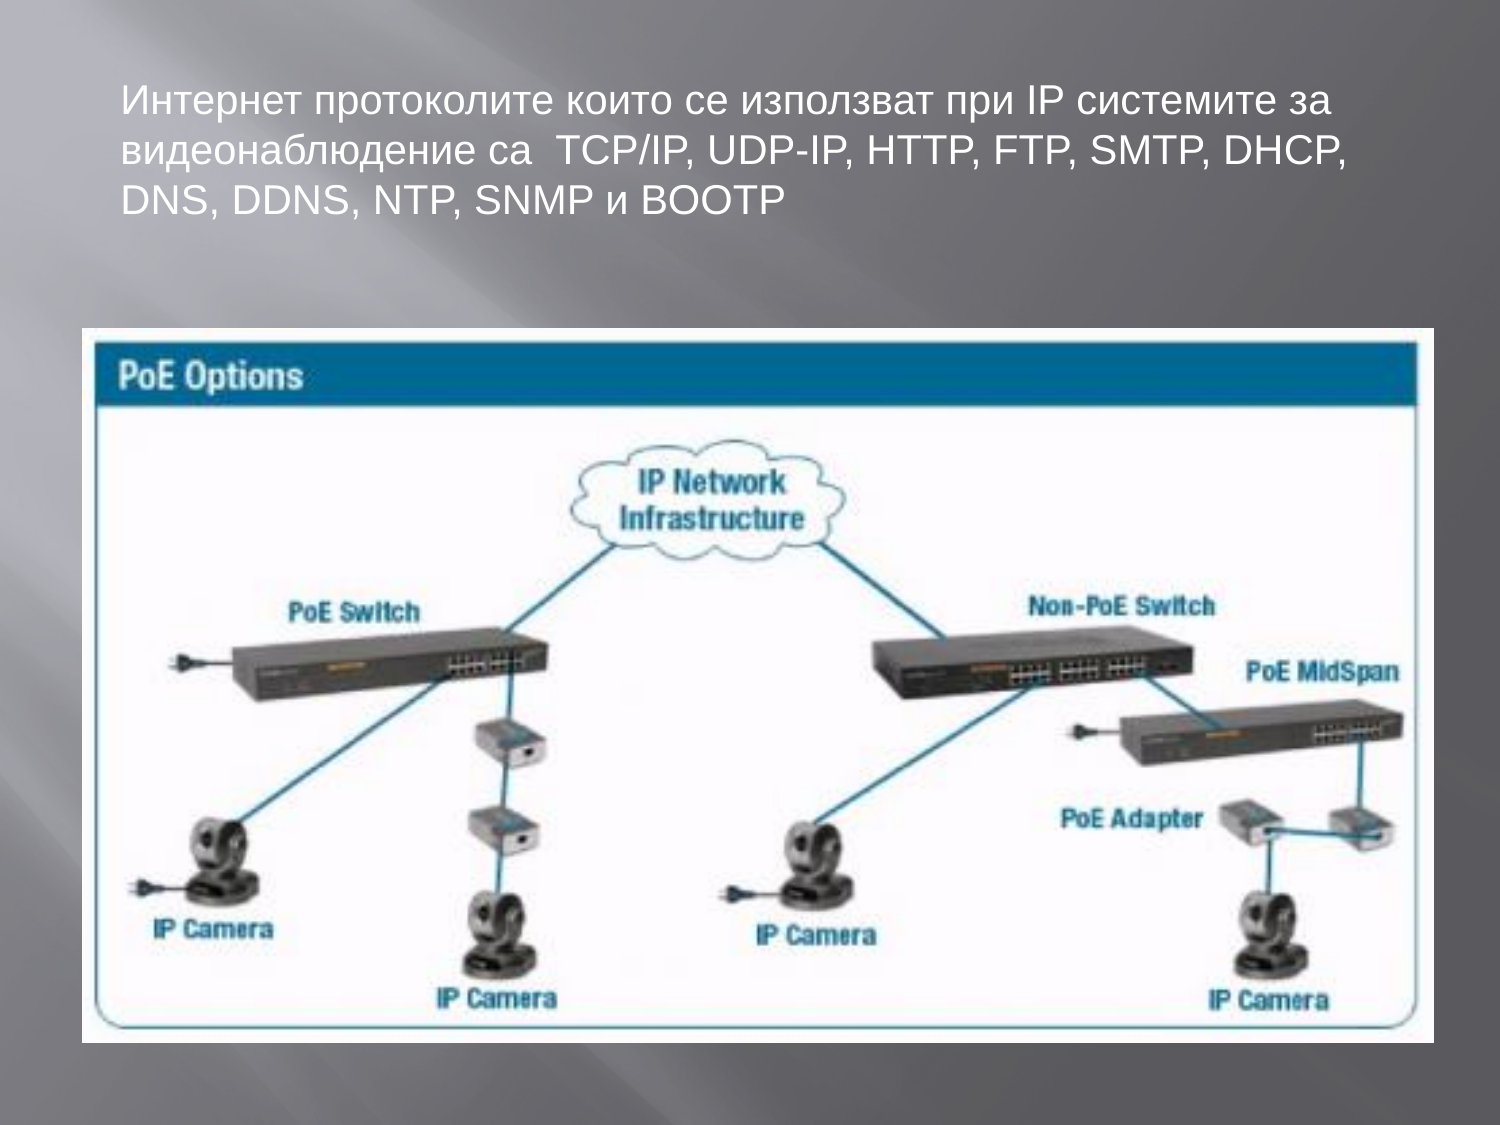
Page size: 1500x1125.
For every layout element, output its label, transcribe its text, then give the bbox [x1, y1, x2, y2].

picture [81, 327, 1434, 1043]
text_box Интернет протоколите които се използват при IP системите за видеонаблюдение са TCP/IP, UDP-IP, HTTP, FTP, SMTP, DHCP, DNS, DDNS, NTP, SNMP и BOOTP [105, 65, 1395, 231]
